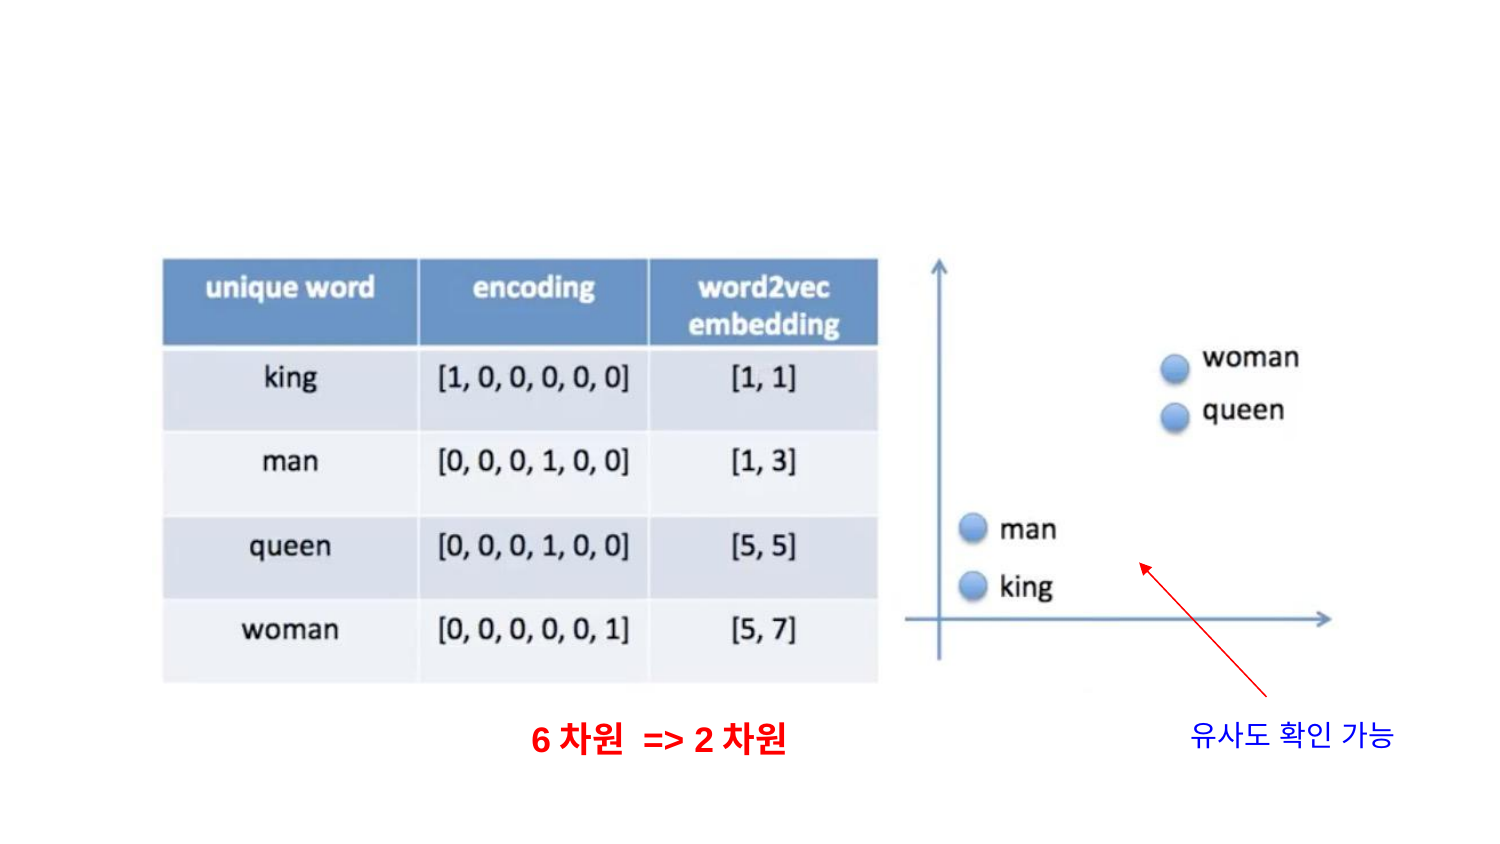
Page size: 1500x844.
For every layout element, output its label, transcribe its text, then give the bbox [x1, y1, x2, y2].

text_box 유사도 확인 가능 [1163, 702, 1423, 766]
picture [151, 245, 1349, 694]
text_box 6차원 => 2차원 [438, 702, 881, 766]
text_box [1138, 562, 1267, 698]
